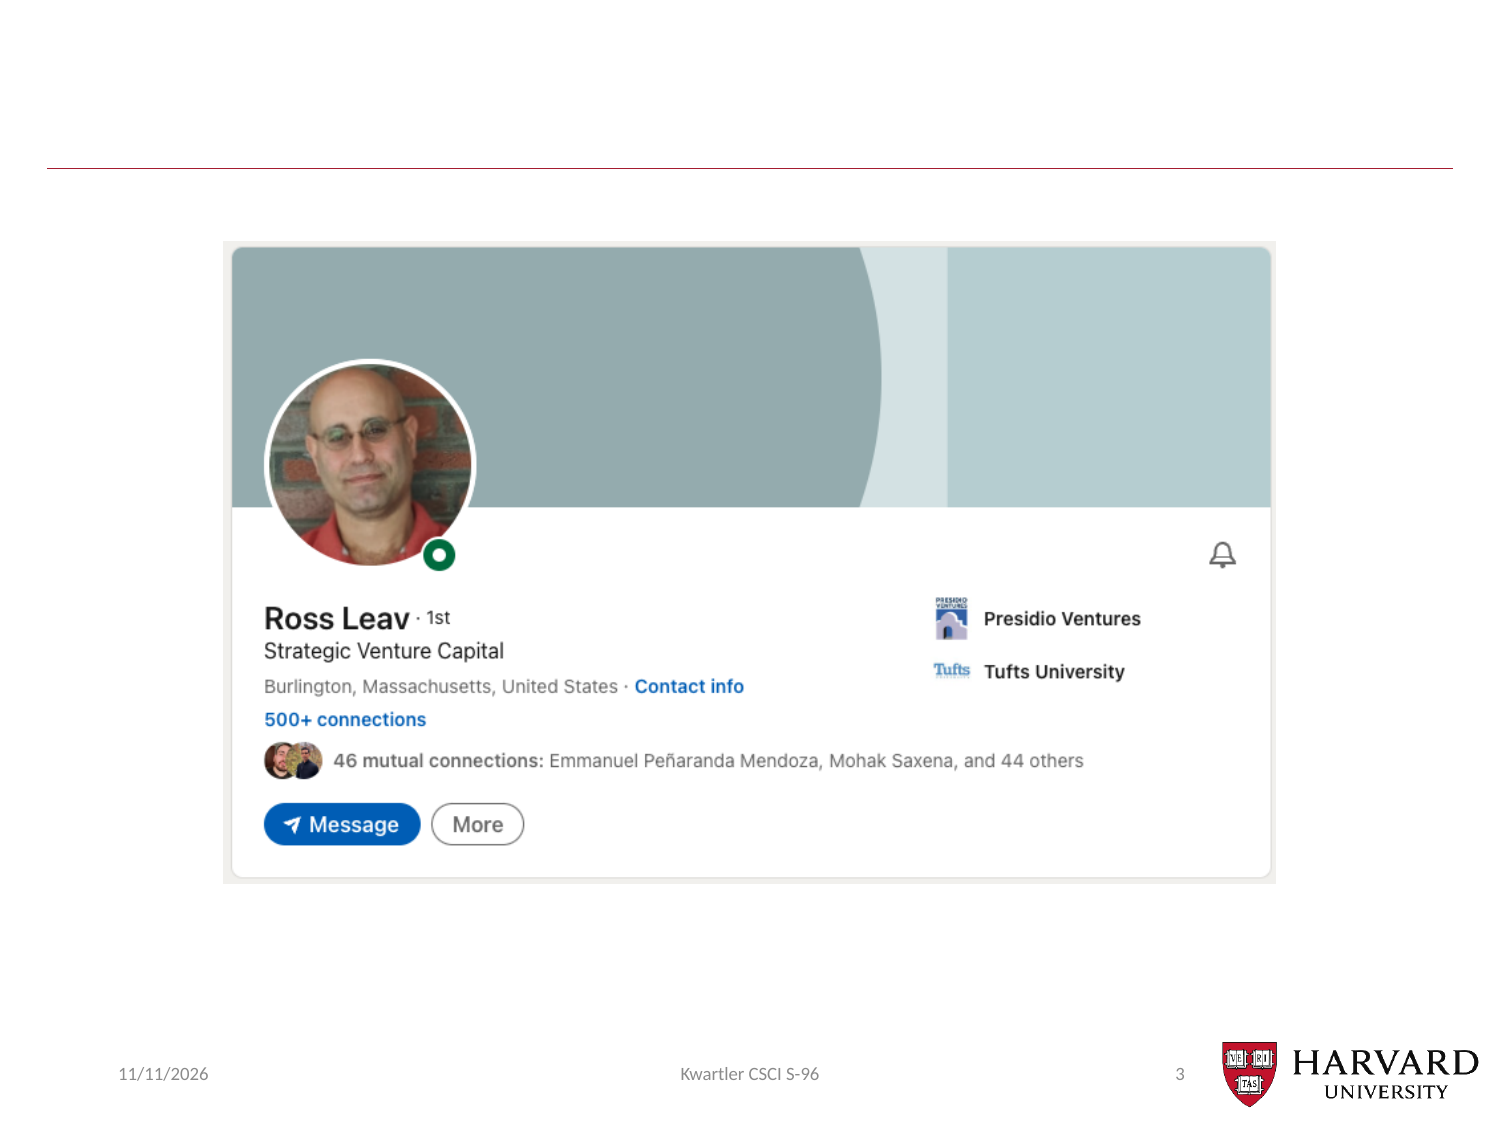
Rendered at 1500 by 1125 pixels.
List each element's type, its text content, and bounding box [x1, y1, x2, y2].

picture [1200, 1024, 1500, 1125]
slide_number 3 [1059, 1042, 1200, 1103]
footer Kwartler CSCI S-96 [496, 1042, 1004, 1103]
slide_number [103, 1042, 441, 1103]
picture [223, 240, 1276, 884]
